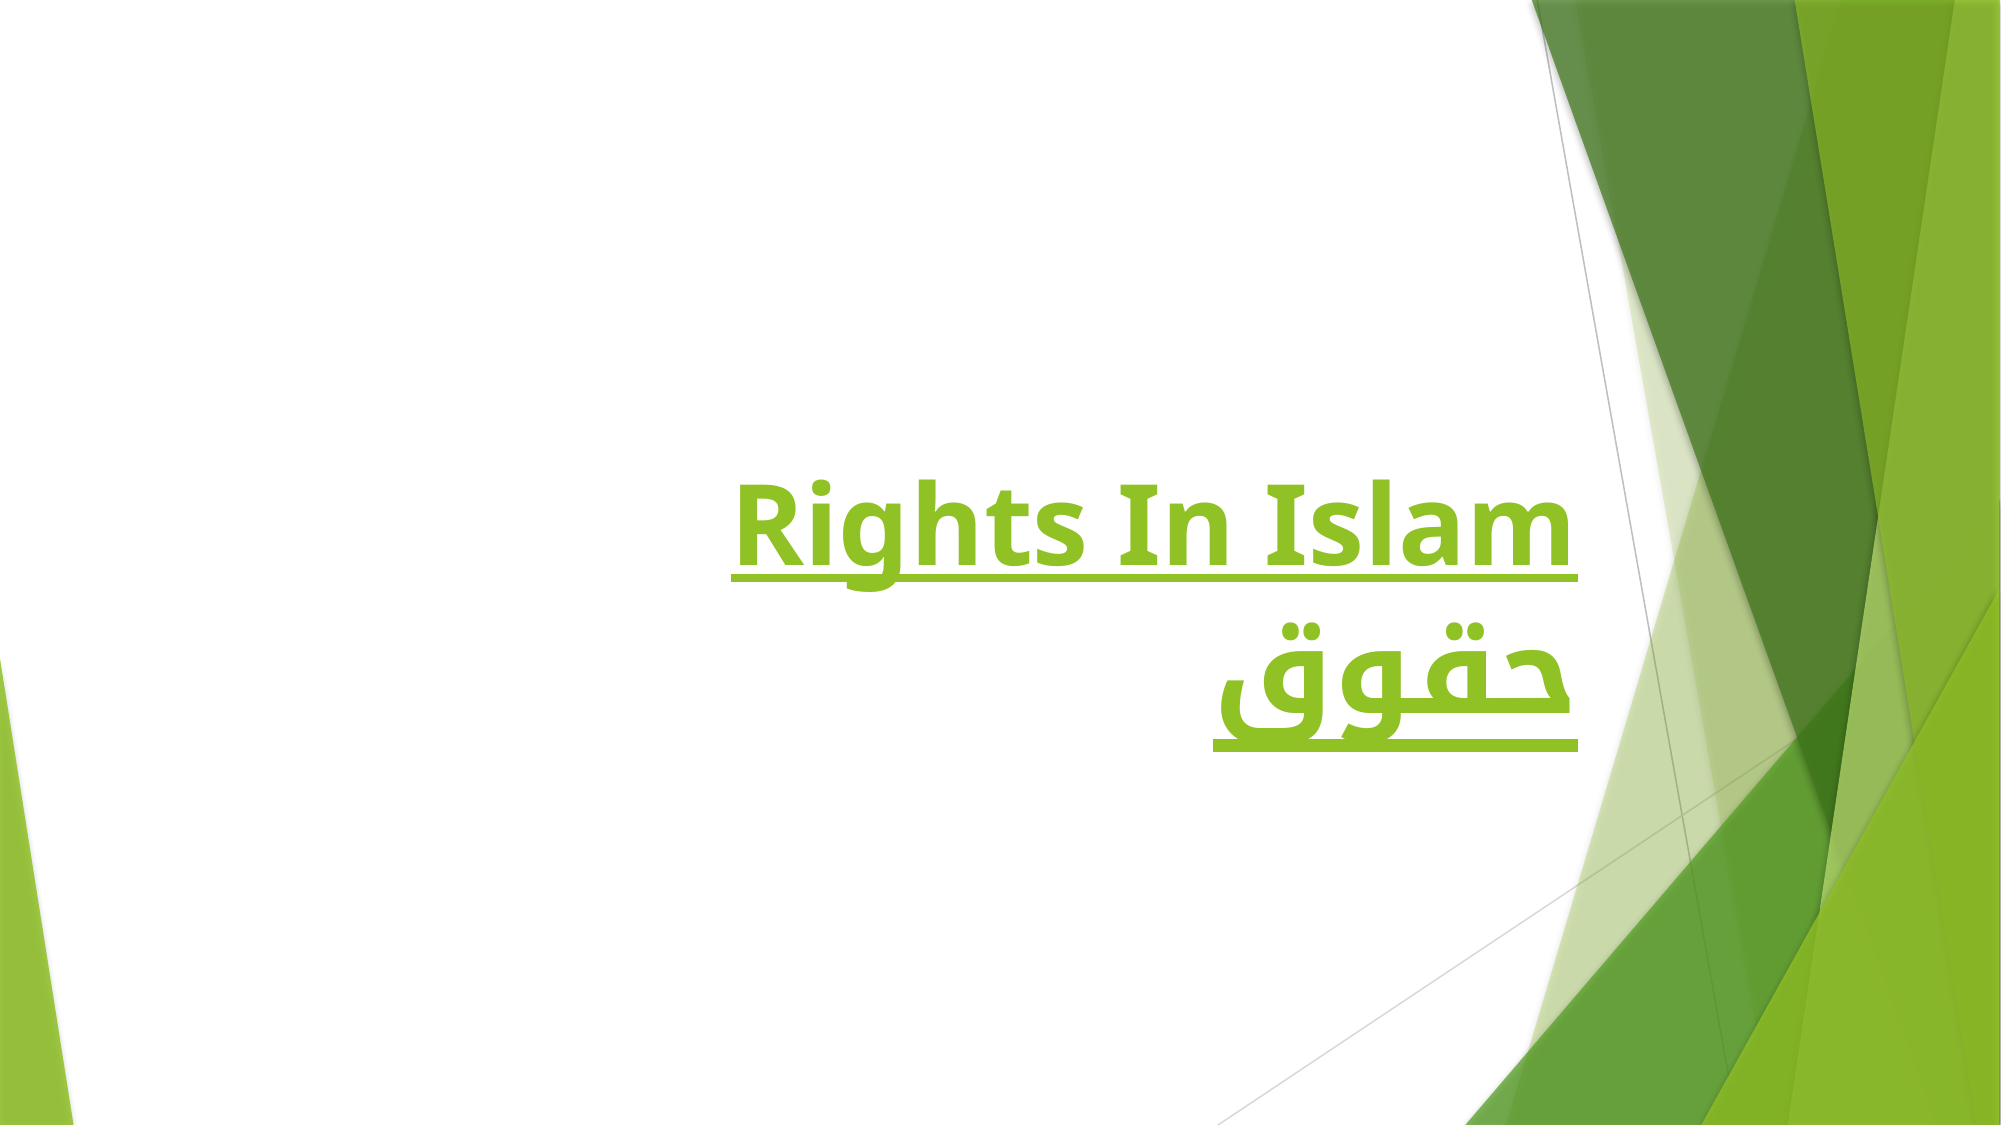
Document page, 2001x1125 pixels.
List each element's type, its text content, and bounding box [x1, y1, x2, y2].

title Rights In Islam حقوق [695, 445, 1593, 780]
